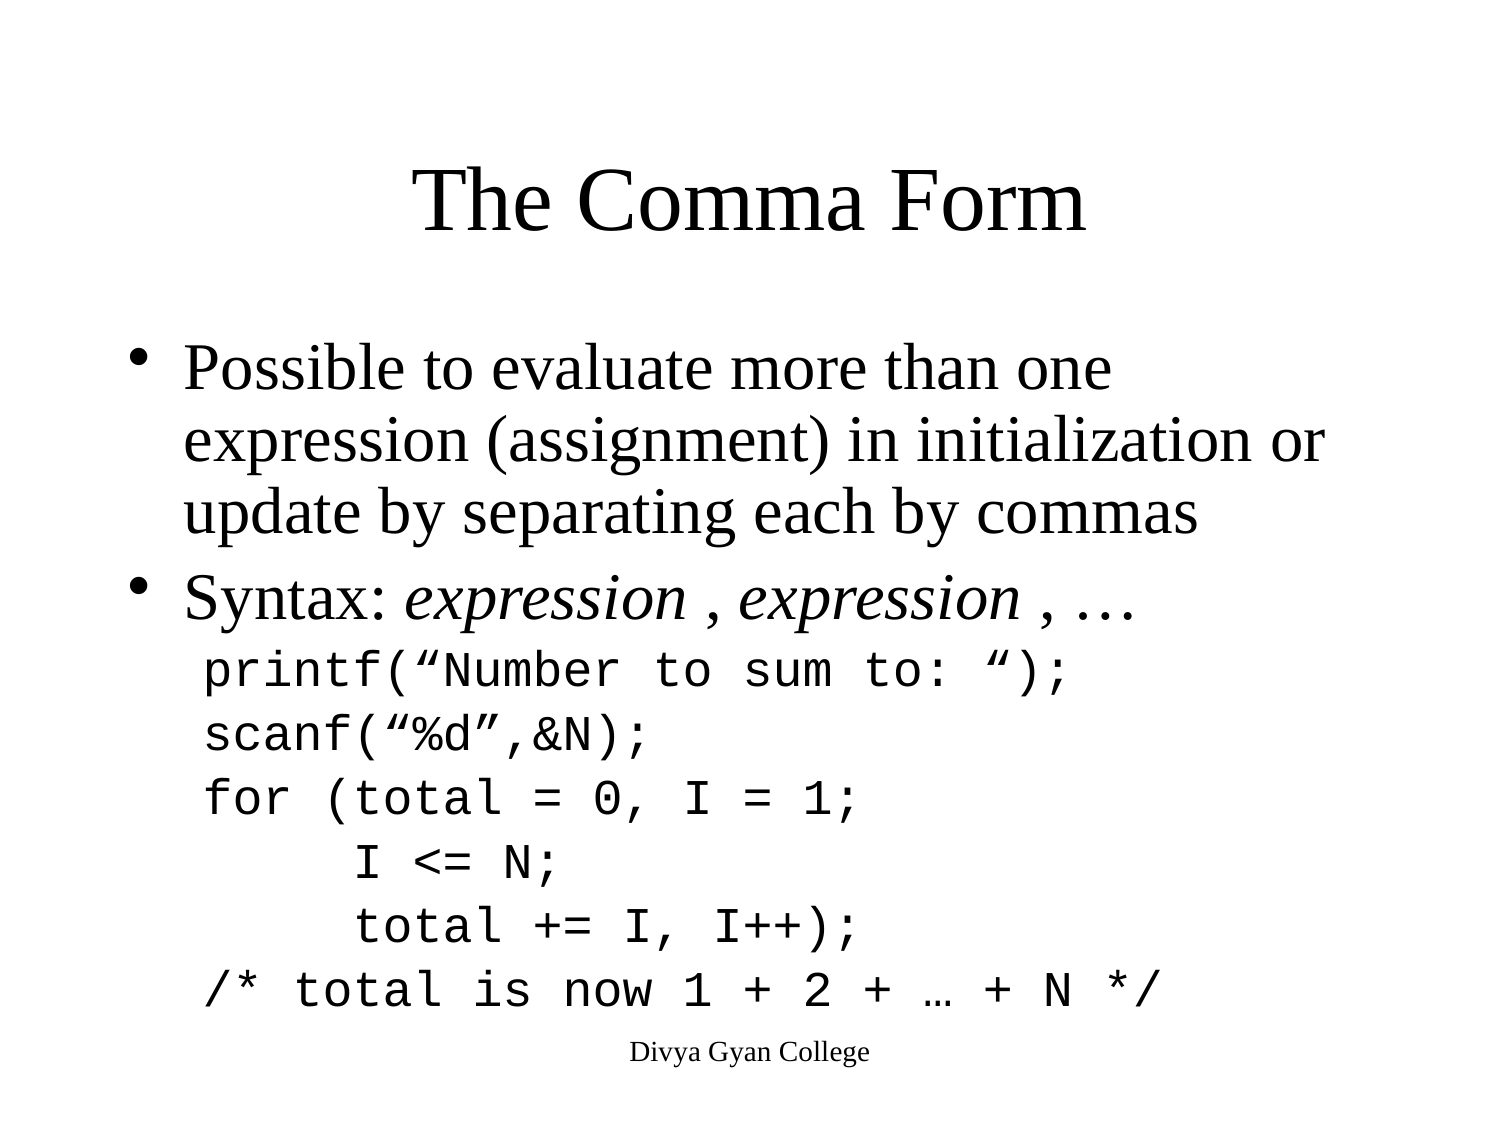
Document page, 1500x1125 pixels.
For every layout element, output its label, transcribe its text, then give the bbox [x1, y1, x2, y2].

list Possible to evaluate more than one expression (assignment) in initialization or update by separating each by commas Syntax: expression , expression , … printf(“Number to sum to: “); scanf(“%d”,&N); for (total = 0, I = 1; I <= N; total += I, I++); /* total is now 1 + 2 + … + N */ [112, 324, 1388, 1000]
footer Divya Gyan College [512, 1025, 988, 1100]
title The Comma Form [112, 99, 1388, 288]
